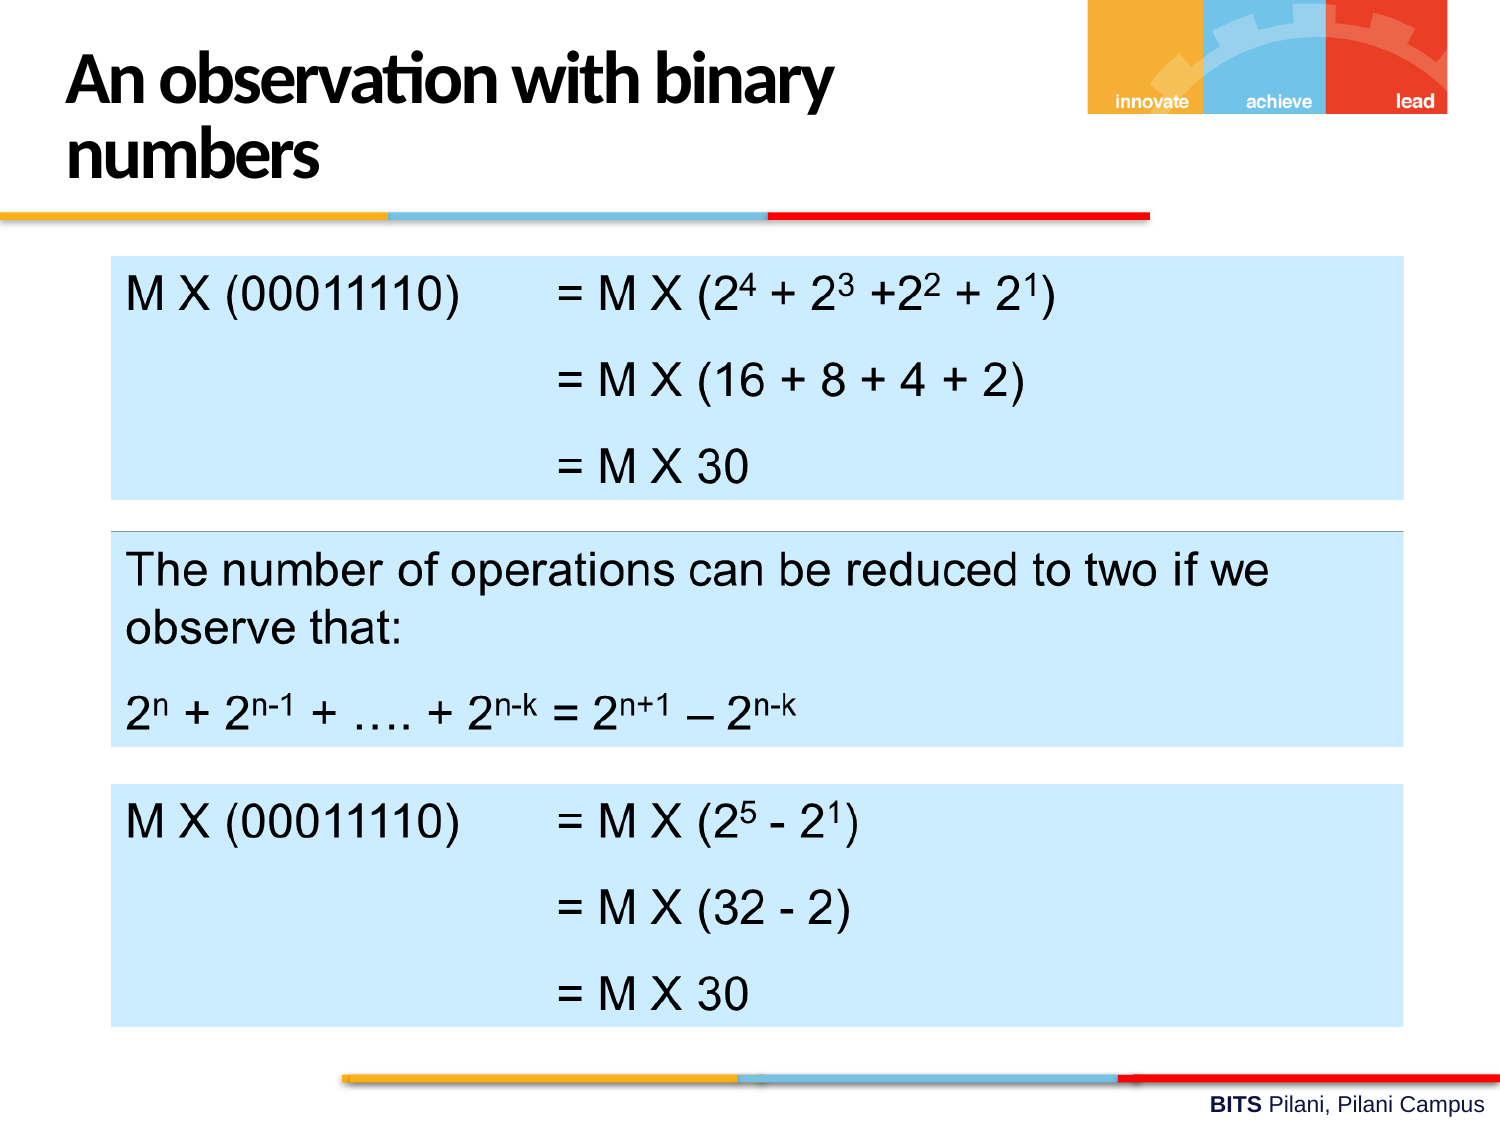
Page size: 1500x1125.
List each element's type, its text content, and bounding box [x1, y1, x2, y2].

list An observation with binary numbers [50, 24, 1088, 213]
picture [1087, 0, 1448, 114]
picture [96, 249, 1404, 1038]
